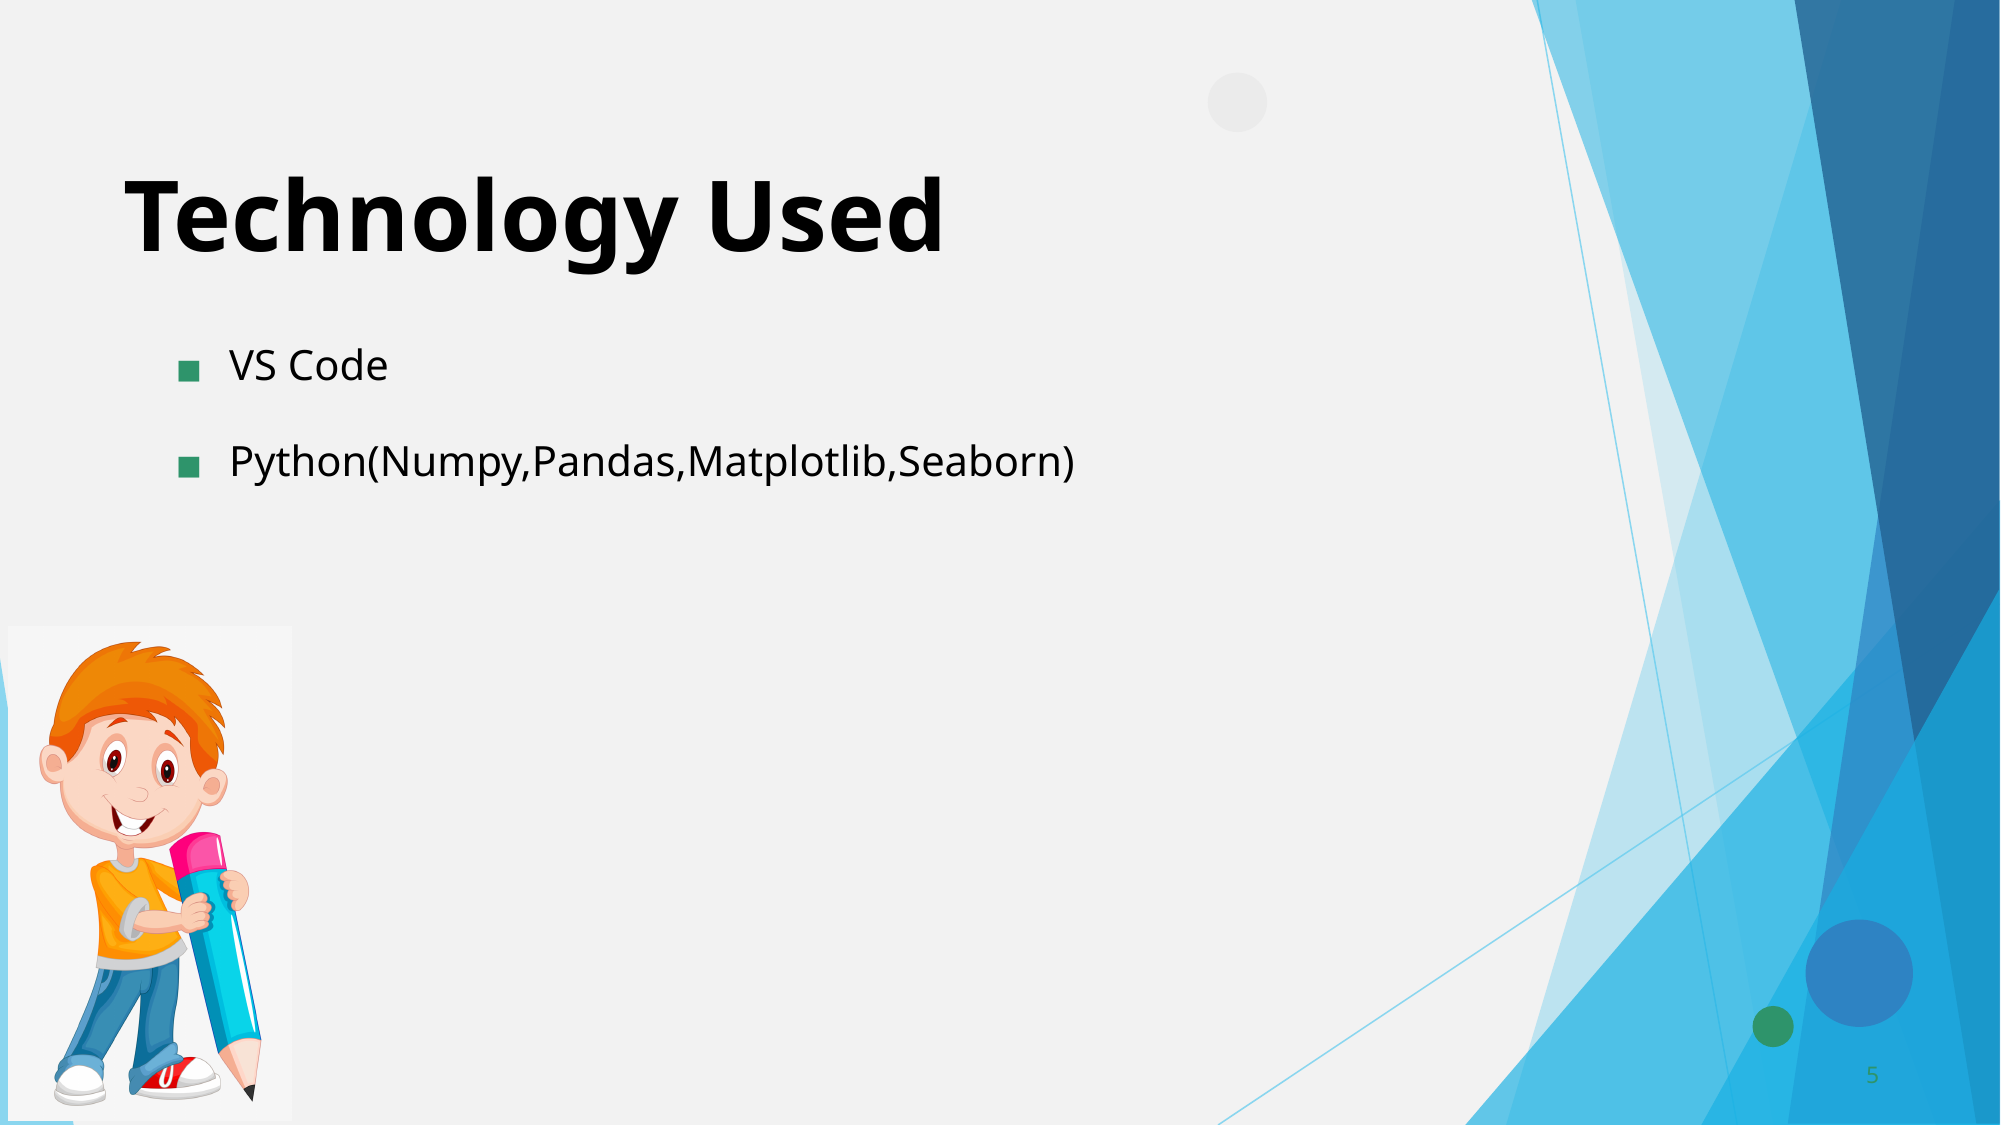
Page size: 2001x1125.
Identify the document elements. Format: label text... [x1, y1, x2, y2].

title Technology Used [108, 146, 979, 286]
list VS Code Python(Numpy,Pandas,Matplotlib,Seaborn) [64, 234, 1545, 1096]
picture [8, 626, 685, 1121]
